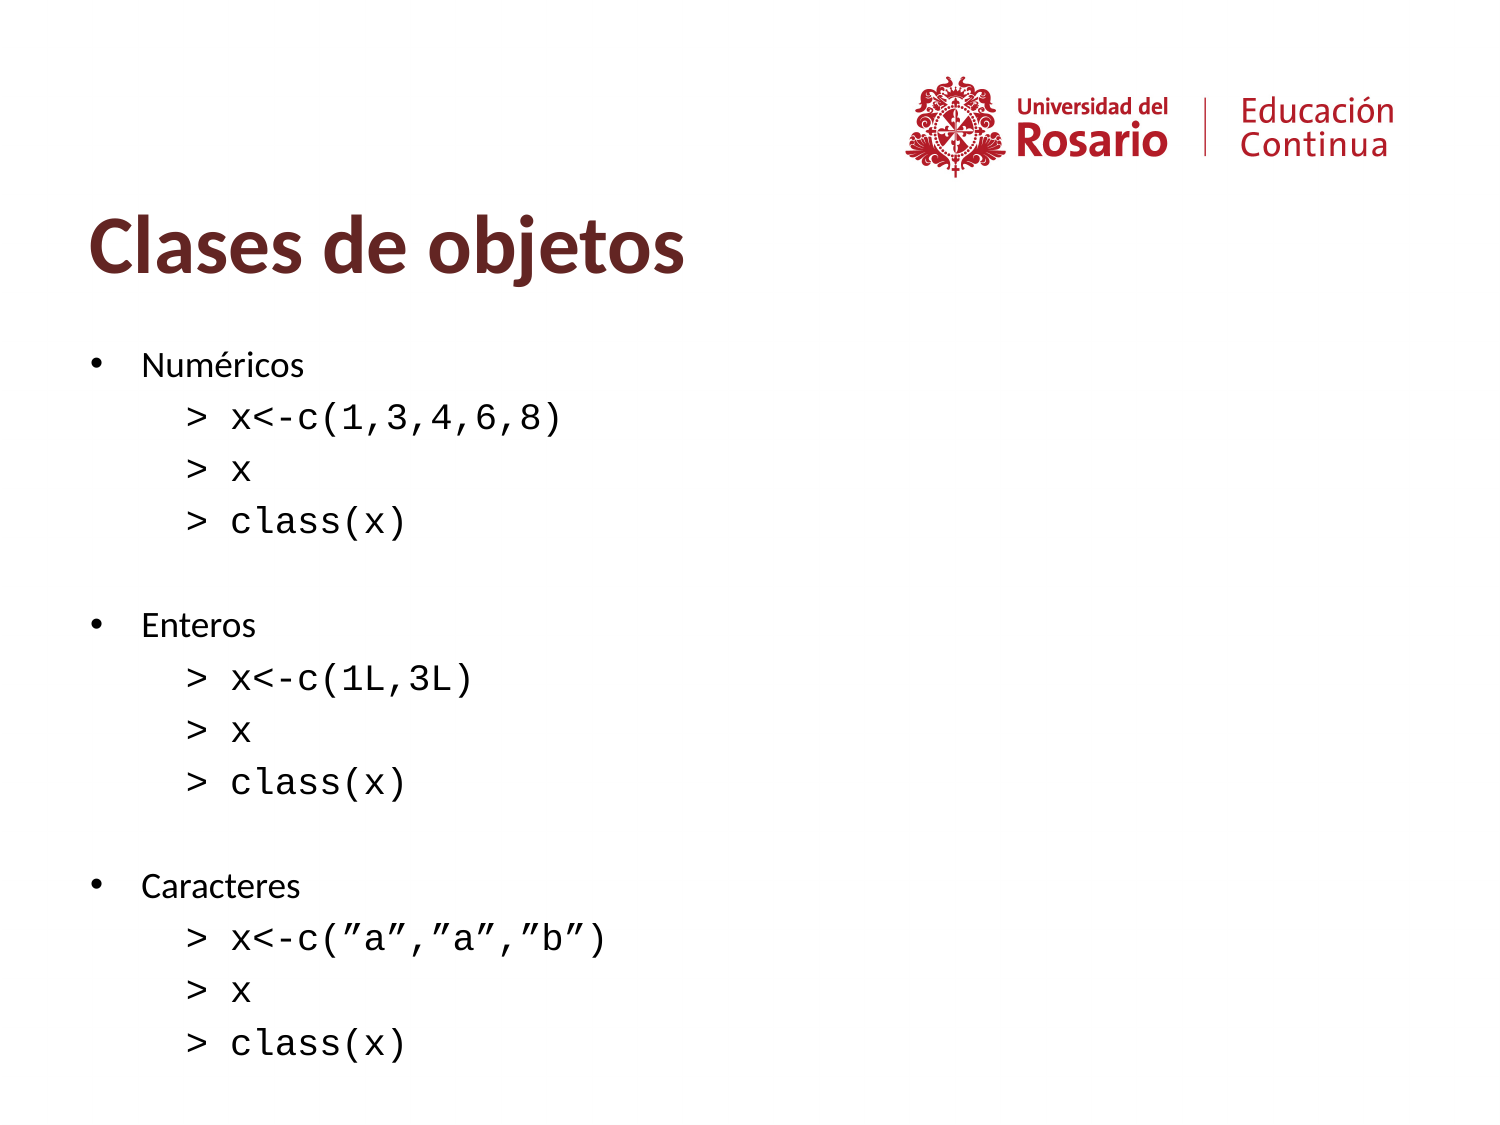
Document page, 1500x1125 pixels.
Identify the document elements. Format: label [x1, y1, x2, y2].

list [1, 0, 1500, 1125]
